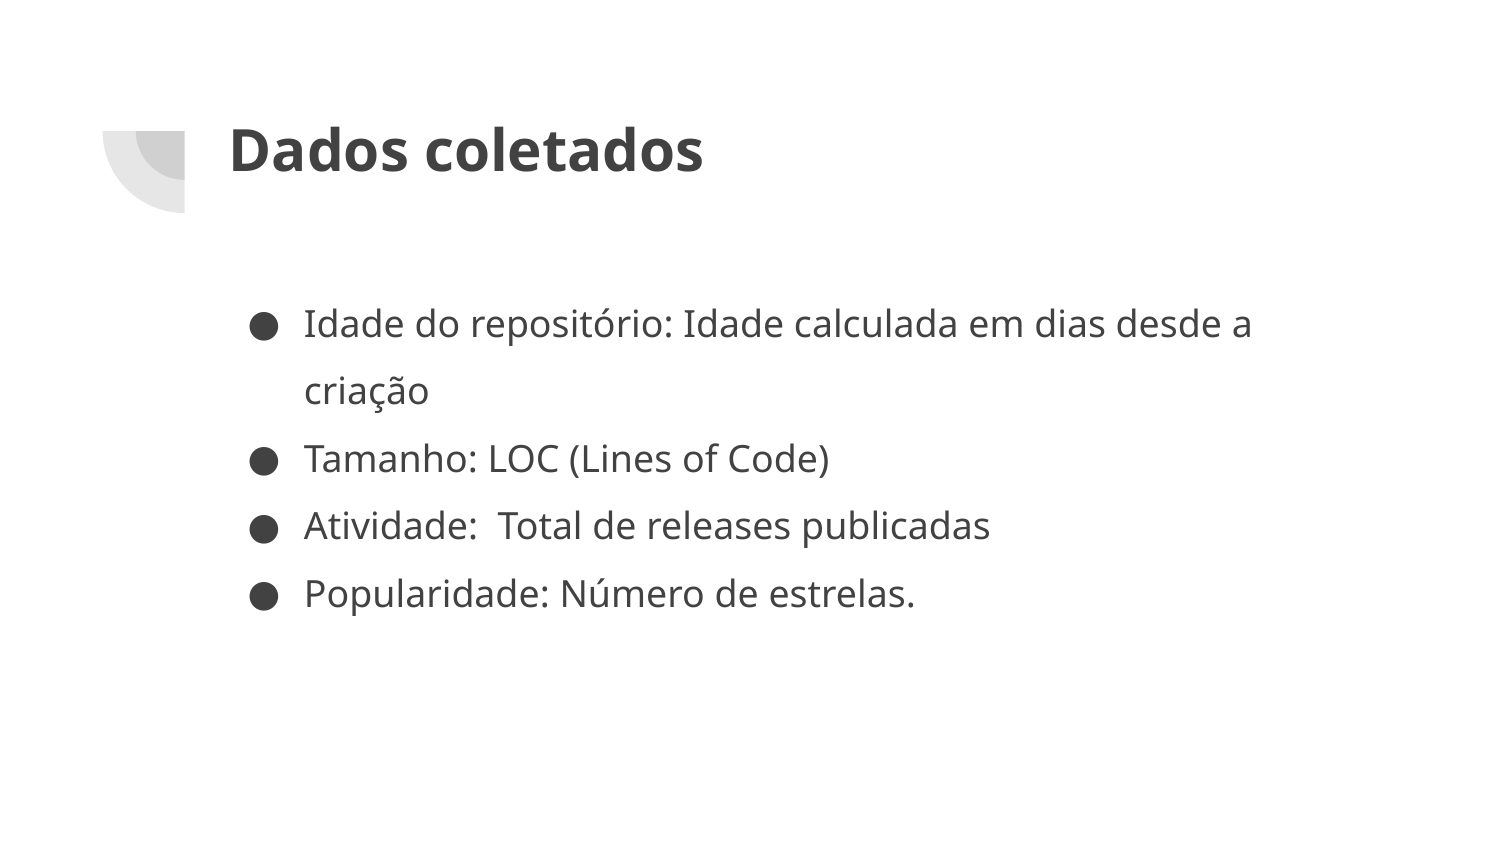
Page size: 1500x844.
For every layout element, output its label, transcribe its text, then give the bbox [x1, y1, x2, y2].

list Idade do repositório: Idade calculada em dias desde a criação Tamanho: LOC (Lines of Code) Atividade: Total de releases publicadas Popularidade: Número de estrelas. [213, 262, 1368, 680]
title Dados coletados [213, 98, 1368, 262]
